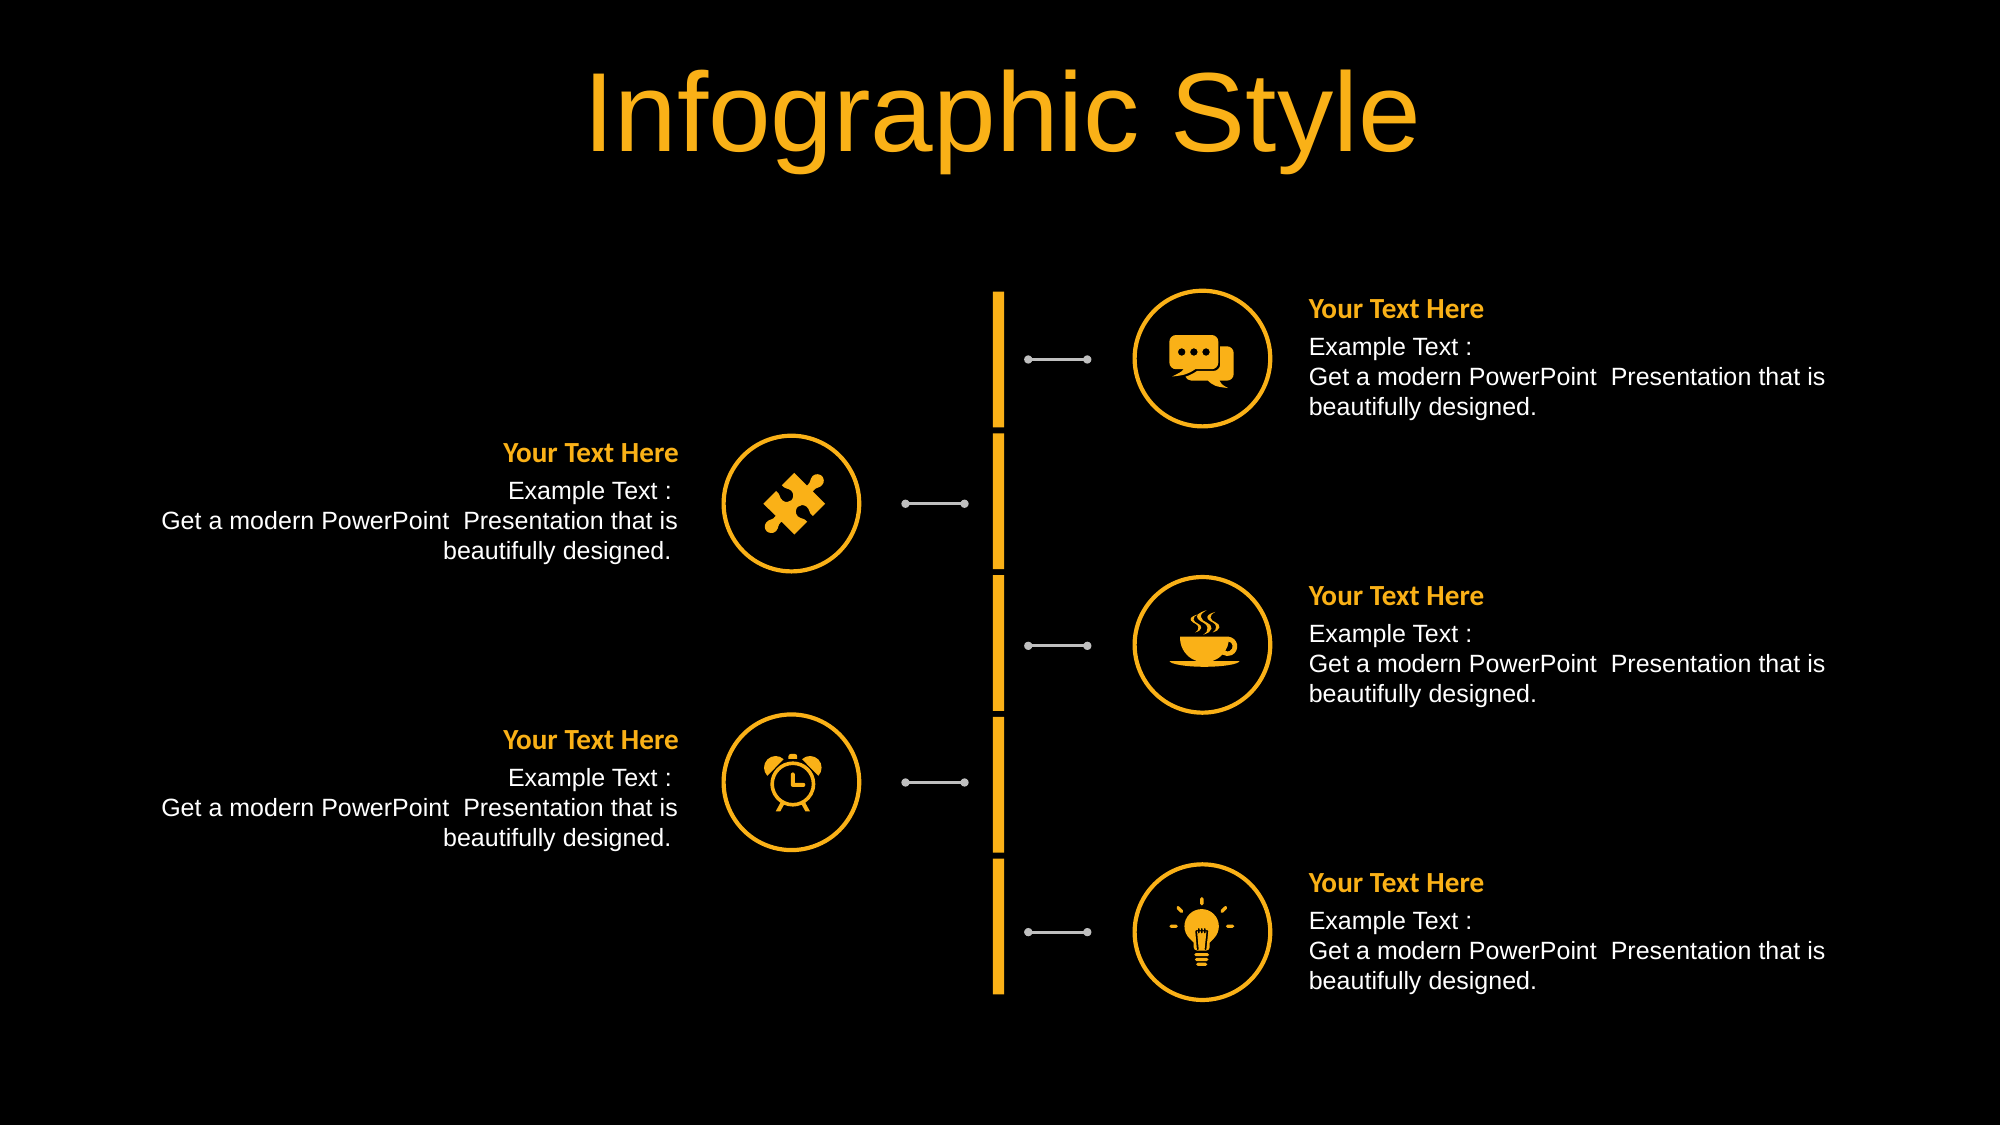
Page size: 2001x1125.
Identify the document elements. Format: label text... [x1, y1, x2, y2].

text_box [1293, 282, 1856, 430]
text_box [1133, 289, 1272, 428]
text_box [1199, 895, 1205, 907]
text_box [1183, 908, 1220, 967]
text_box [1168, 923, 1180, 929]
text_box [1167, 609, 1242, 668]
text_box [1133, 575, 1272, 714]
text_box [1293, 569, 1856, 717]
text_box [1224, 923, 1236, 929]
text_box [131, 425, 694, 573]
text_box [1219, 904, 1228, 914]
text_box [131, 712, 694, 860]
text_box [722, 434, 861, 573]
list Infographic Style [53, 55, 1952, 175]
text_box [722, 713, 861, 852]
text_box [761, 471, 827, 536]
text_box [992, 291, 1005, 995]
text_box [1133, 863, 1272, 1002]
text_box [1168, 333, 1235, 390]
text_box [1293, 855, 1856, 1003]
text_box [762, 752, 823, 813]
text_box [1175, 904, 1184, 914]
